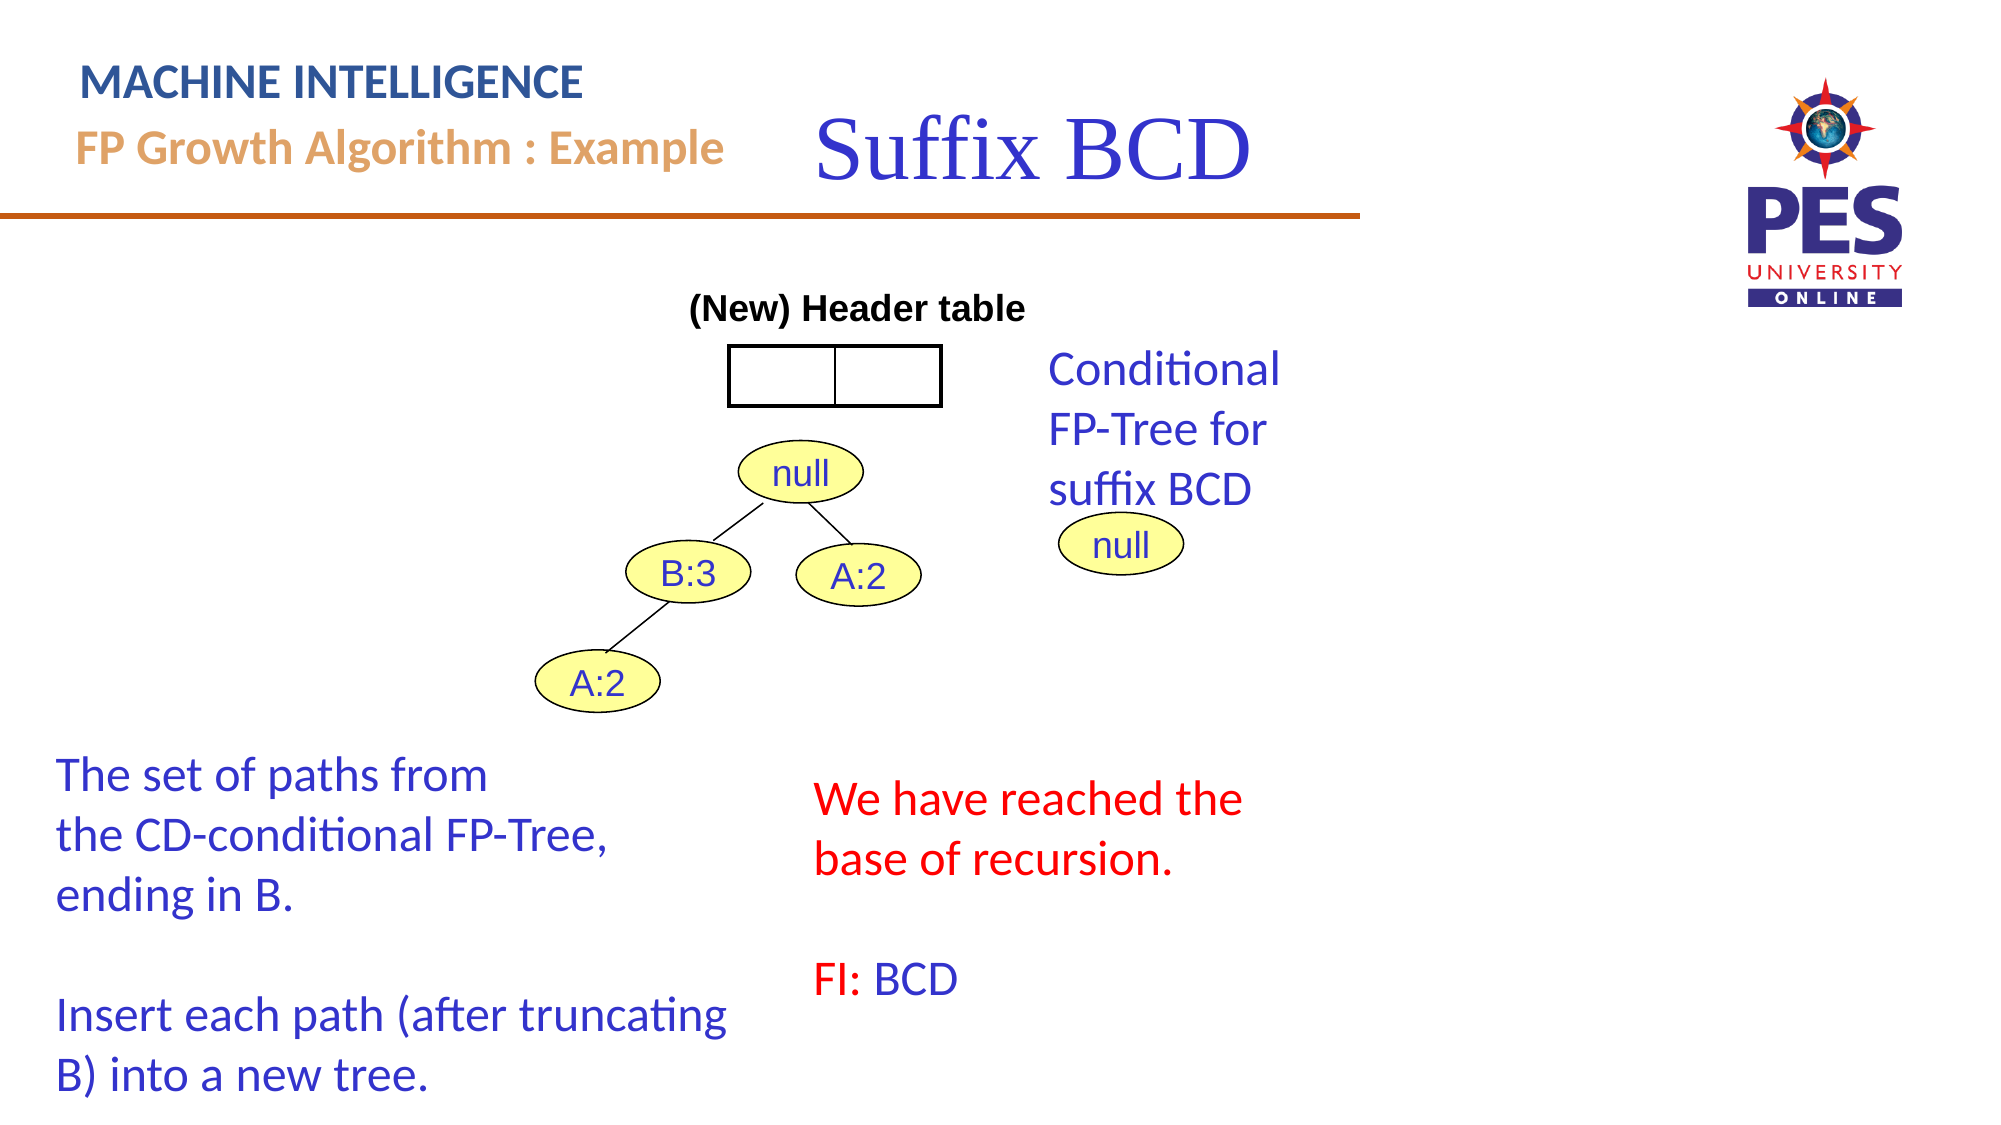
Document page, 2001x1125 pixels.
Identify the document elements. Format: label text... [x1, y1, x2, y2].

text_box The set of paths from the CD-conditional FP-Tree, ending in B. Insert each path (after truncating B) into a new tree. [40, 733, 764, 1109]
table_header [731, 348, 834, 404]
table_header [836, 348, 939, 404]
text_box Suffix BCD [358, 84, 1709, 202]
text_box Conditional FP-Tree for suffix BCD [1033, 328, 1312, 523]
text_box (New) Header table [674, 276, 1051, 337]
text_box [535, 440, 922, 713]
text_box null [1058, 512, 1184, 575]
text_box We have reached the base of recursion. FI: BCD [798, 757, 1361, 1013]
picture [1748, 76, 1902, 307]
text_box MACHINE INTELLIGENCE [64, 41, 1295, 117]
text_box FP Growth Algorithm : Example [60, 106, 1374, 182]
